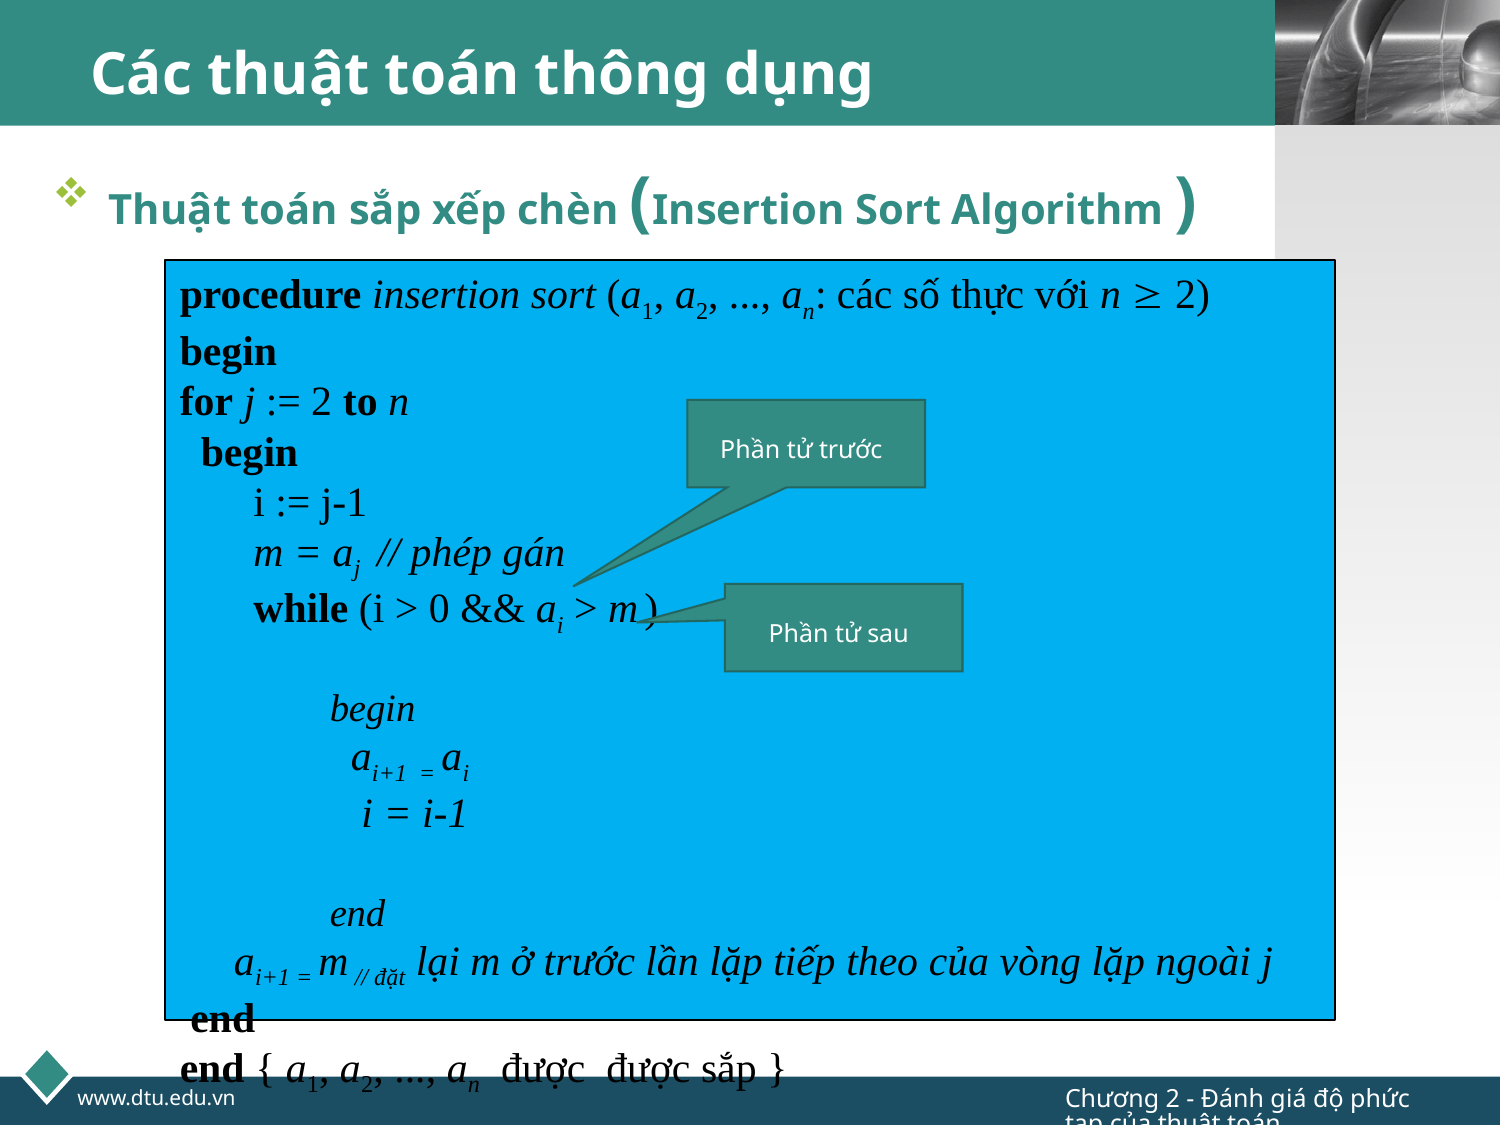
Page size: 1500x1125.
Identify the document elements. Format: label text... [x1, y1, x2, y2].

text_box Phần tử trước [572, 398, 927, 588]
text_box Phần tử sau [636, 582, 964, 673]
text_box procedure insertion sort (a1, a2, ..., an: các số thực với n  2) begin for j := 2 to n begin i := j-1 m = aj // phép gán while (i > 0 && ai > m ) begin ai+1 = ai i = i-1 end ai+1 = m // đặt lại m ở trước lần lặp tiếp theo của vòng lặp ngoài j end end { a1, a2, ..., an được được sắp } [164, 259, 1336, 1021]
slide_number www.dtu.edu.vn [62, 1077, 463, 1113]
title Các thuật toán thông dụng [75, 24, 1425, 118]
footer Chương 2 - Đánh giá độ phức tạp của thuật toán [1050, 1074, 1438, 1115]
picture [1275, 0, 1500, 125]
list Thuật toán sắp xếp chèn (Insertion Sort Algorithm ) [37, 149, 1488, 988]
